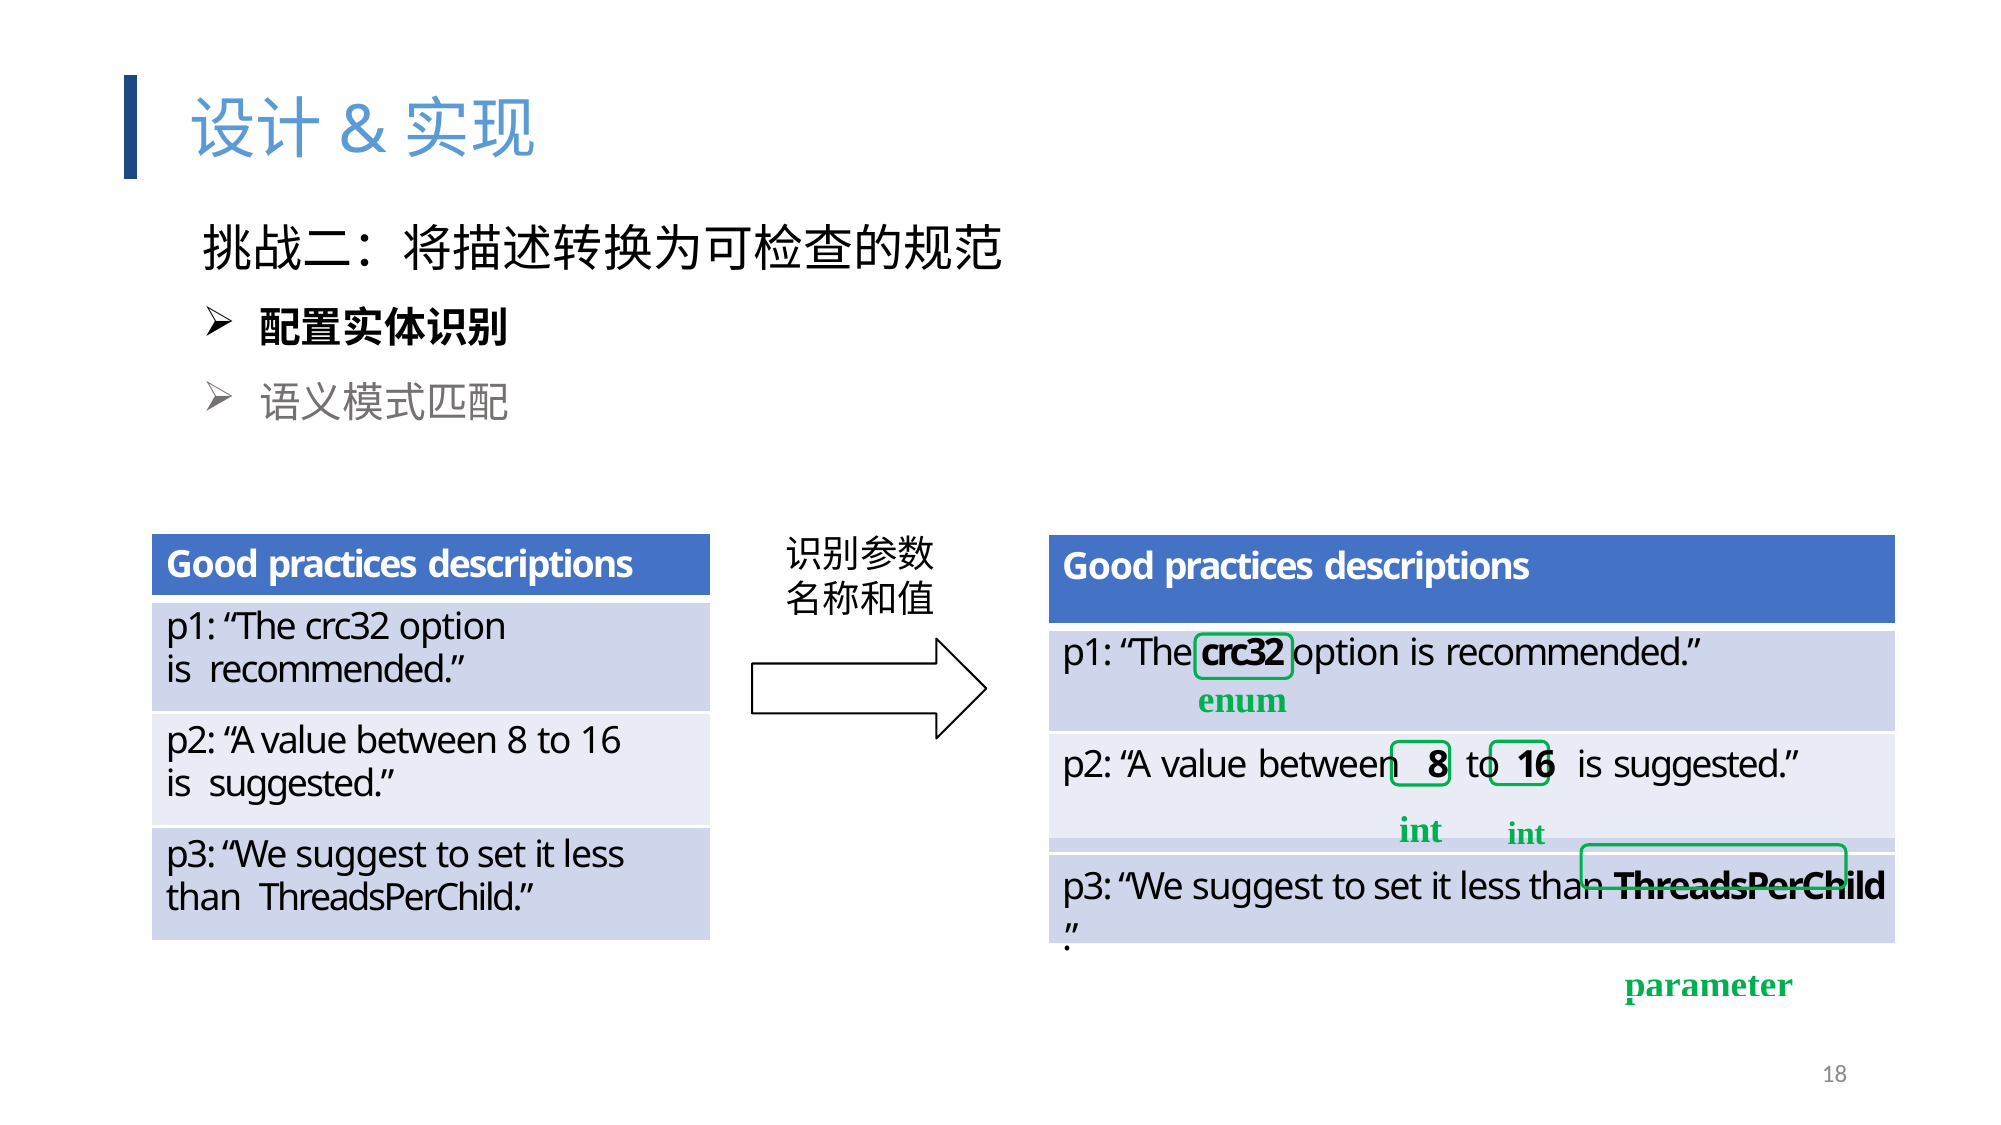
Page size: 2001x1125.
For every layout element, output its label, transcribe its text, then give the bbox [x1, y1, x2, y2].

text_box 设计&实现 [174, 78, 552, 173]
text_box 识别参数名称和值 [770, 522, 983, 627]
table_cell p1: “The crc32 option is recommended.” [152, 603, 710, 711]
slide_number 18 [1412, 1042, 1863, 1103]
table_cell p3: “We suggest to set it less than ThreadsPerChild .” parameter [1049, 944, 1895, 996]
table_cell p3: “We suggest to set it less than ThreadsPerChild.” [152, 828, 710, 940]
table_cell p2: “A value between 8 to 16 is suggested.” [152, 714, 710, 825]
text_box [752, 638, 987, 739]
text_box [1048, 628, 1898, 944]
table_header Good practices descriptions [152, 534, 710, 595]
text_box 挑战二：将描述转换为可检查的规范 配置实体识别 语义模式匹配 [188, 178, 1018, 434]
table_header Good practices descriptions [1049, 535, 1895, 623]
